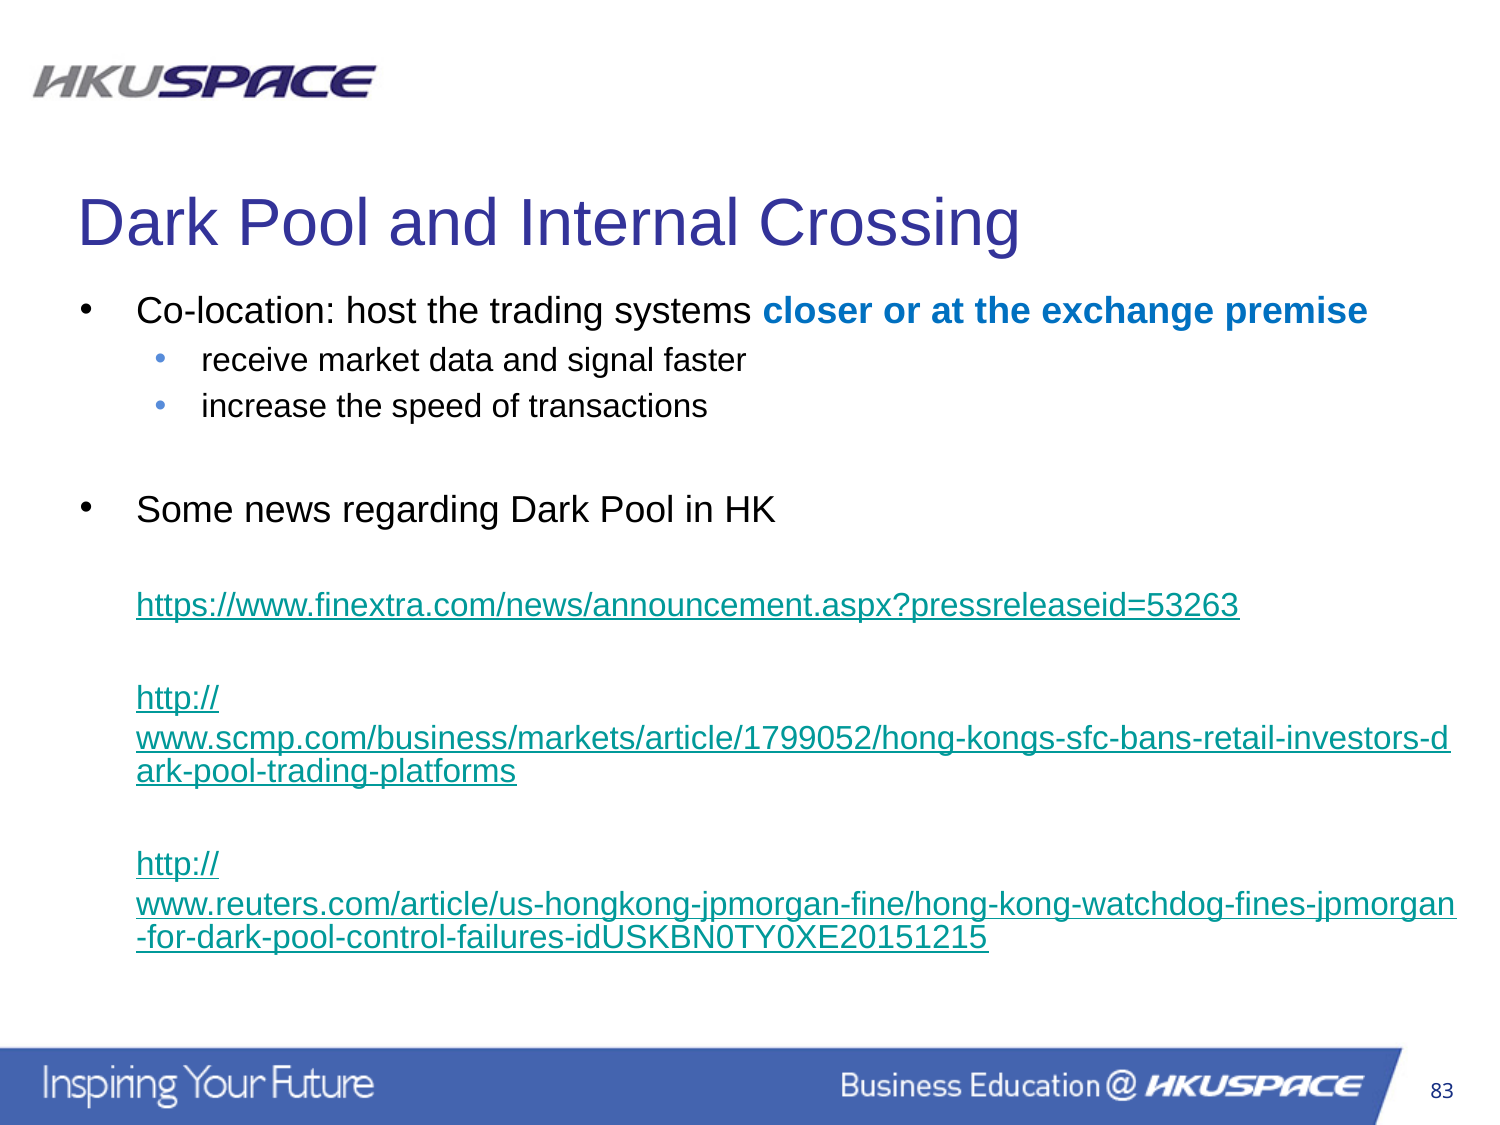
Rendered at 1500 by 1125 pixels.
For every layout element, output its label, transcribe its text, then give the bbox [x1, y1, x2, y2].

slide_number 83 [1415, 1070, 1499, 1125]
text_box Co-location: host the trading systems closer or at the exchange premise receive market data and signal faster increase the speed of transactions Some news regarding Dark Pool in HK https://www.finextra.com/news/announcement.aspx?pressreleaseid=53263 http://www.scmp.com/business/markets/article/1799052/hong-kongs-sfc-bans-retail-investors-dark-pool-trading-platforms http://www.reuters.com/article/us-hongkong-jpmorgan-fine/hong-kong-watchdog-fines-jpmorgan-for-dark-pool-control-failures-idUSKBN0TY0XE20151215 [64, 278, 1483, 1047]
picture [0, 0, 1500, 1125]
title Dark Pool and Internal Crossing [62, 101, 1388, 266]
